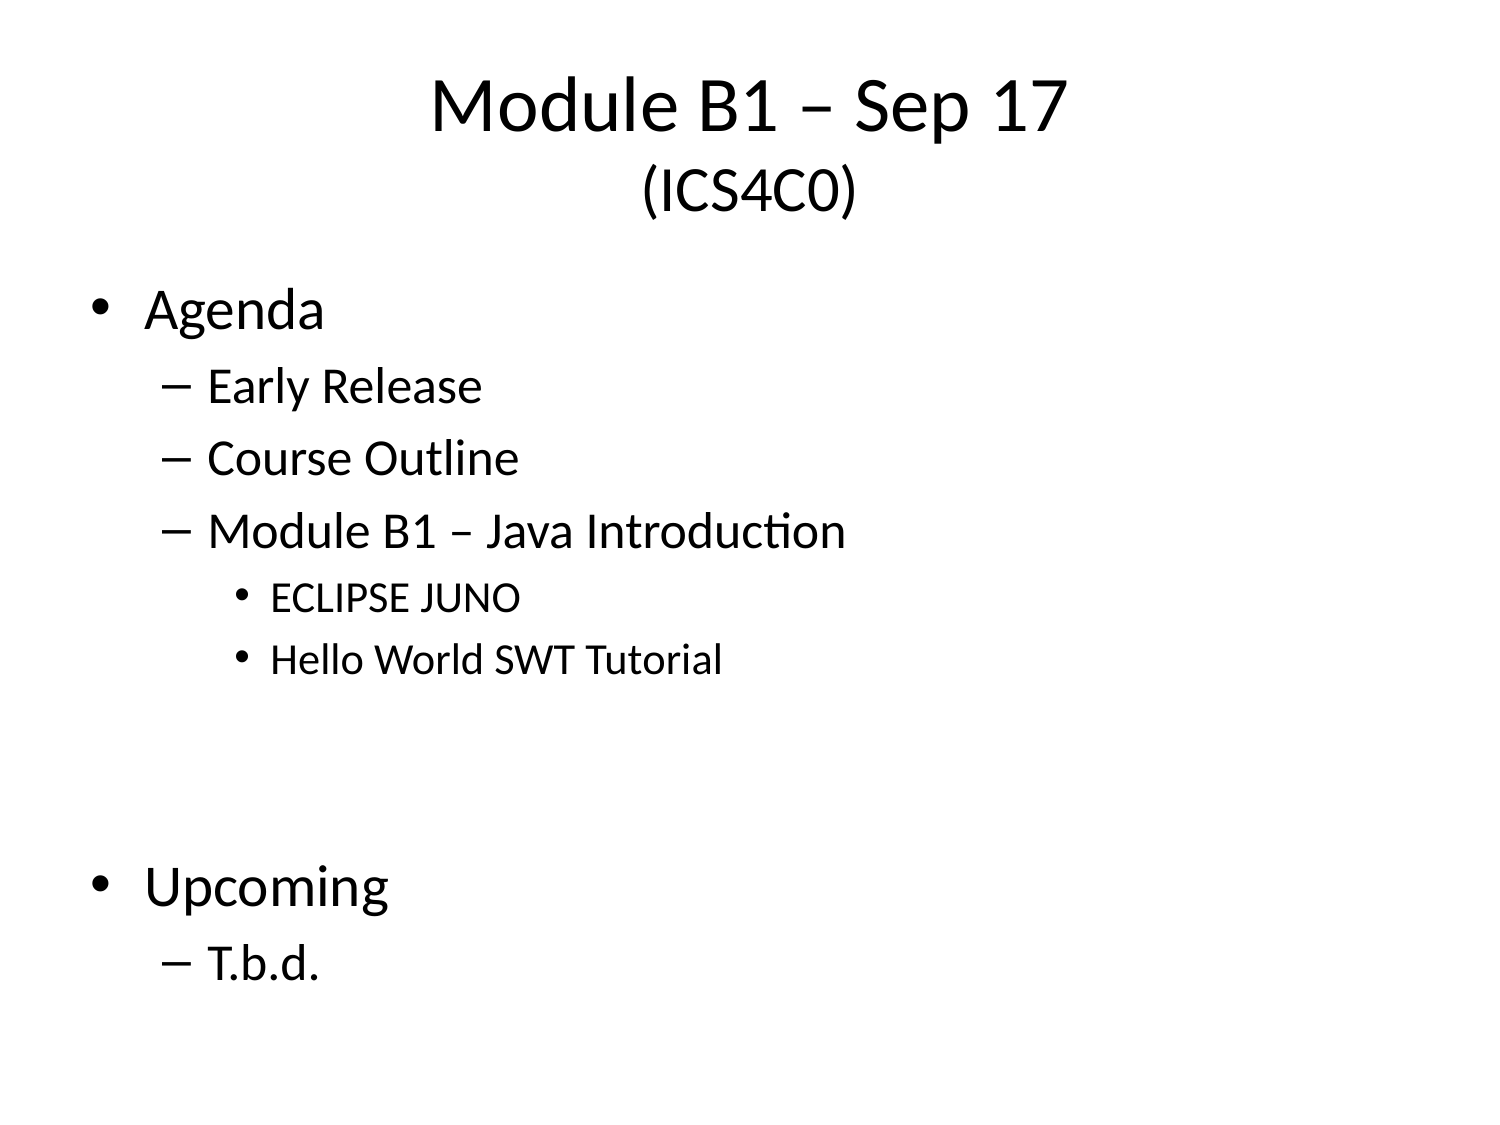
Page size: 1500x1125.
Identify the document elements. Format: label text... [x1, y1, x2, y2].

list Agenda Early Release Course Outline Module B1 – Java Introduction ECLIPSE JUNO Hello World SWT Tutorial Upcoming T.b.d. [75, 262, 1425, 1005]
title Module B1 – Sep 17 (ICS4C0) [75, 45, 1425, 233]
